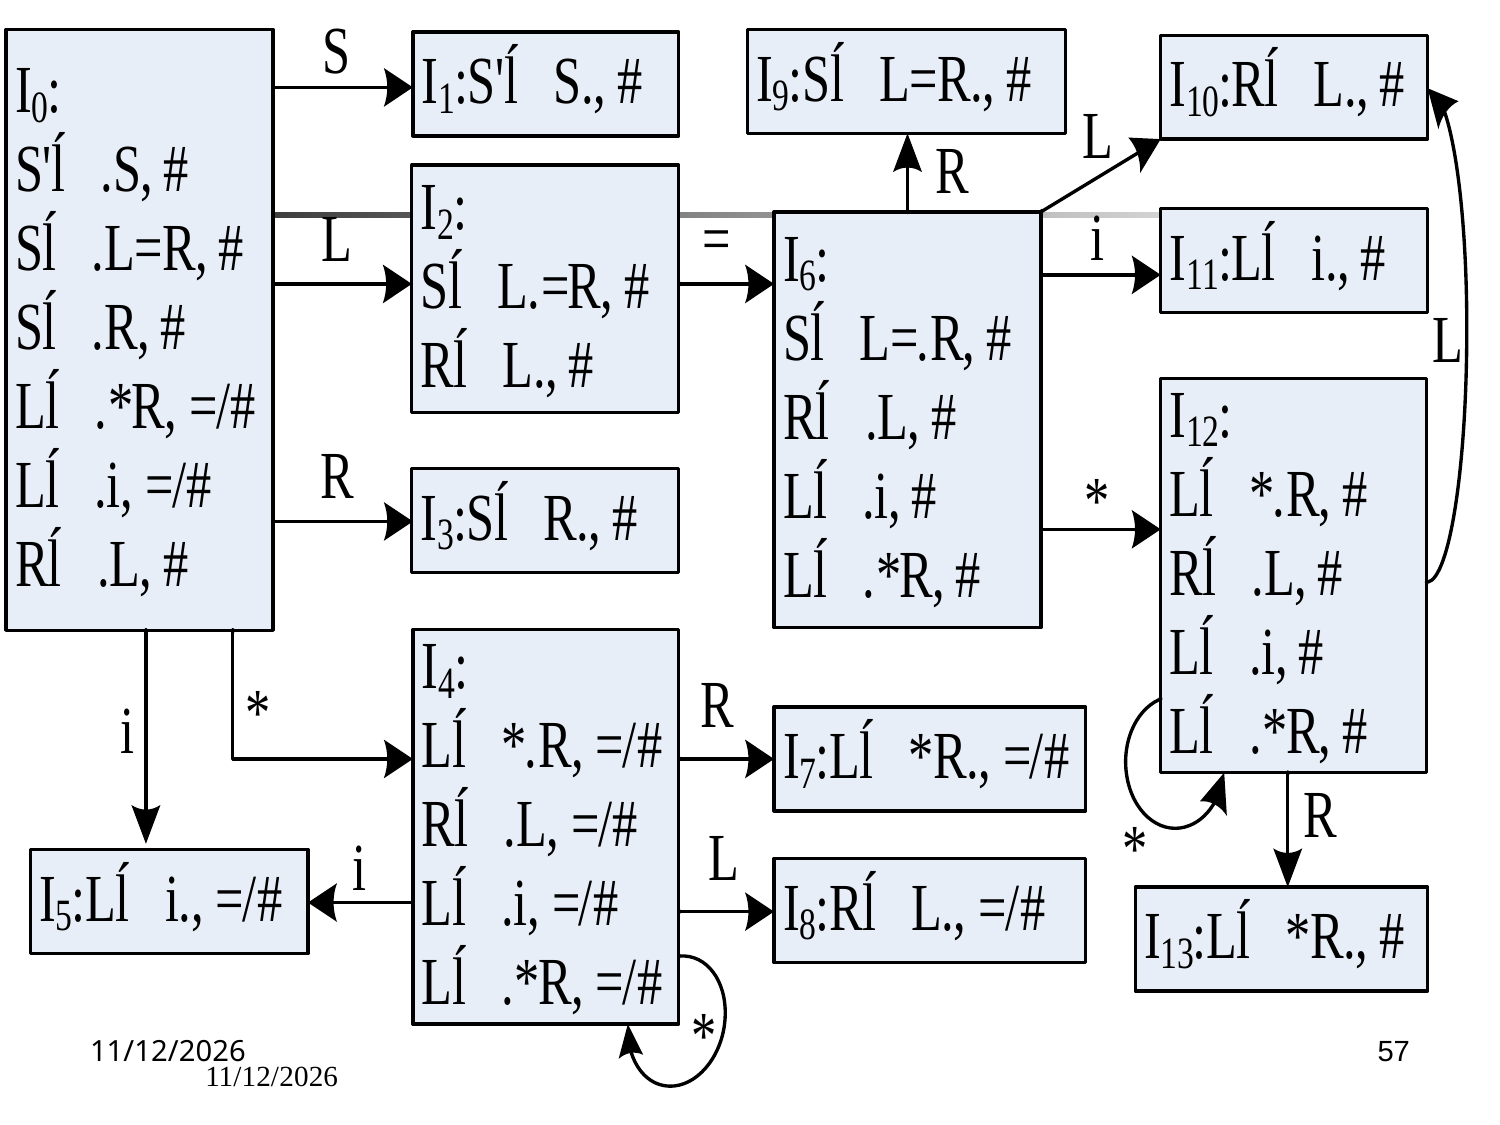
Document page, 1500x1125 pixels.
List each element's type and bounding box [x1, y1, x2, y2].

text_box [0, 7, 1500, 1125]
